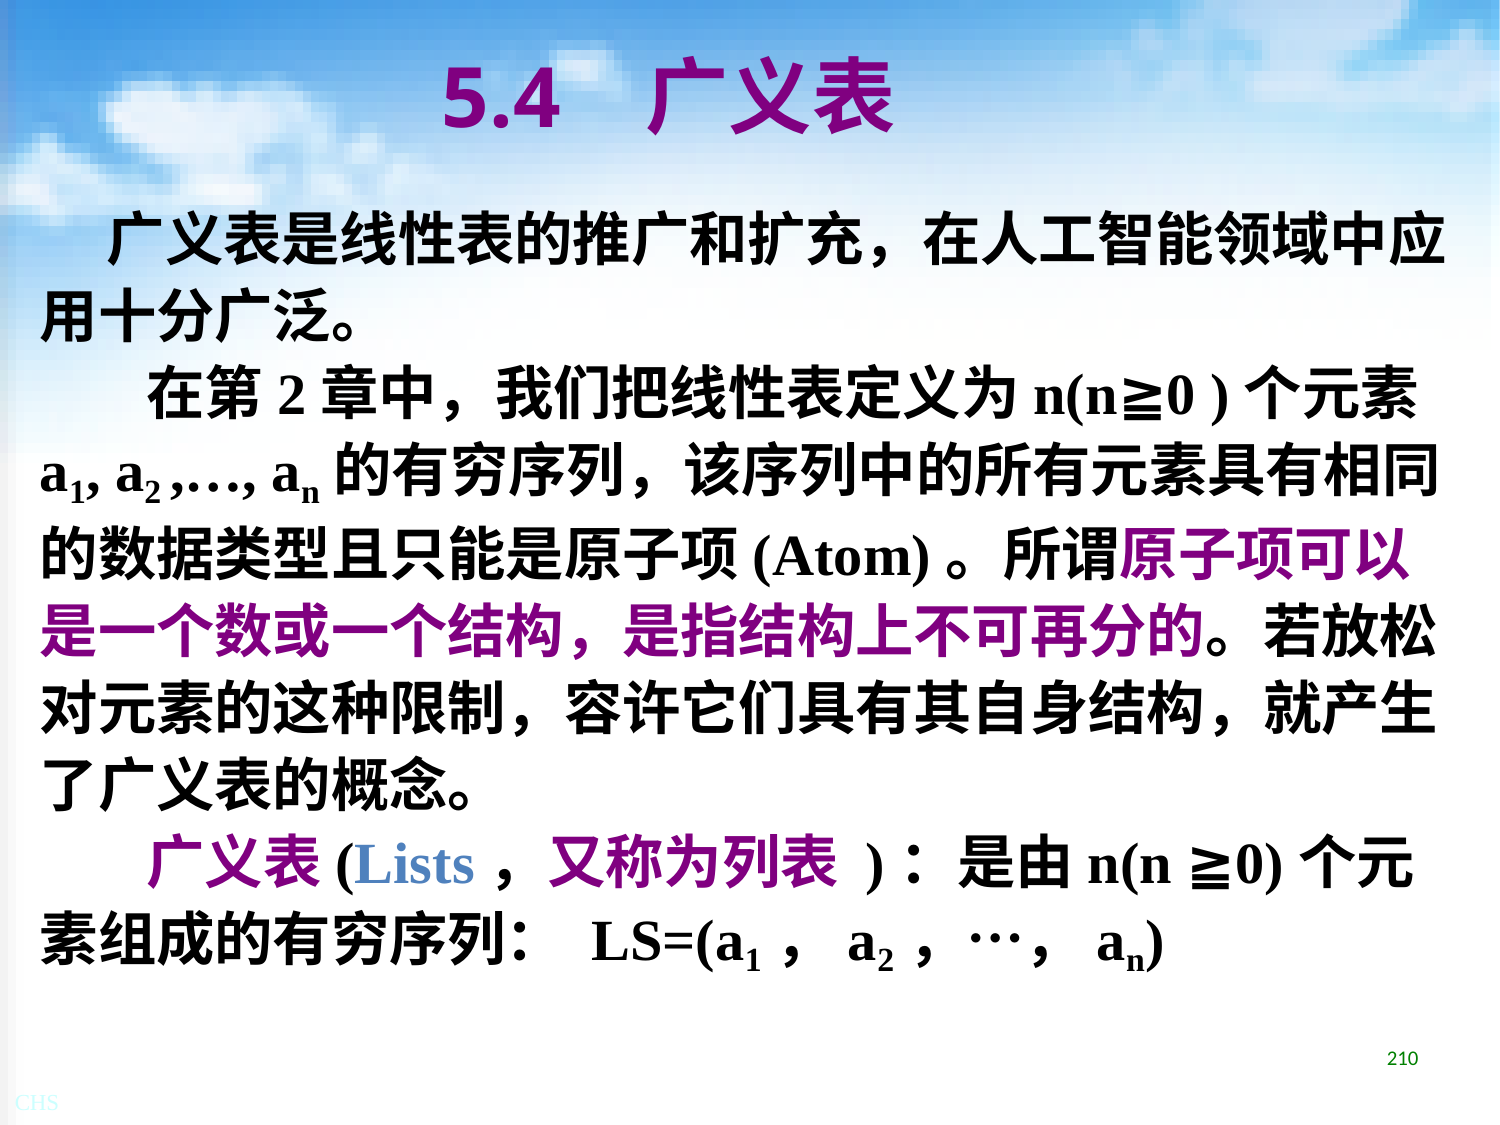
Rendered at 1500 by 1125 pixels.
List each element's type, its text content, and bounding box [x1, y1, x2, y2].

list 广义表是线性表的推广和扩充，在人工智能领域中应用十分广泛。 在第2章中，我们把线性表定义为n(n≧0 )个元素a1, a2 ,…, an的有穷序列，该序列中的所有元素具有相同的数据类型且只能是原子项(Atom)。所谓原子项可以是一个数或一个结构，是指结构上不可再分的。若放松对元素的这种限制，容许它们具有其自身结构，就产生了广义表的概念。 广义表(Lists，又称为列表 )：是由n(n ≧0)个元素组成的有穷序列： LS=(a1，a2，…，an) [24, 187, 1471, 1036]
picture [0, 0, 1500, 1125]
title 5.4 广义表 [224, 24, 1113, 163]
slide_number 210 [1370, 1042, 1435, 1072]
